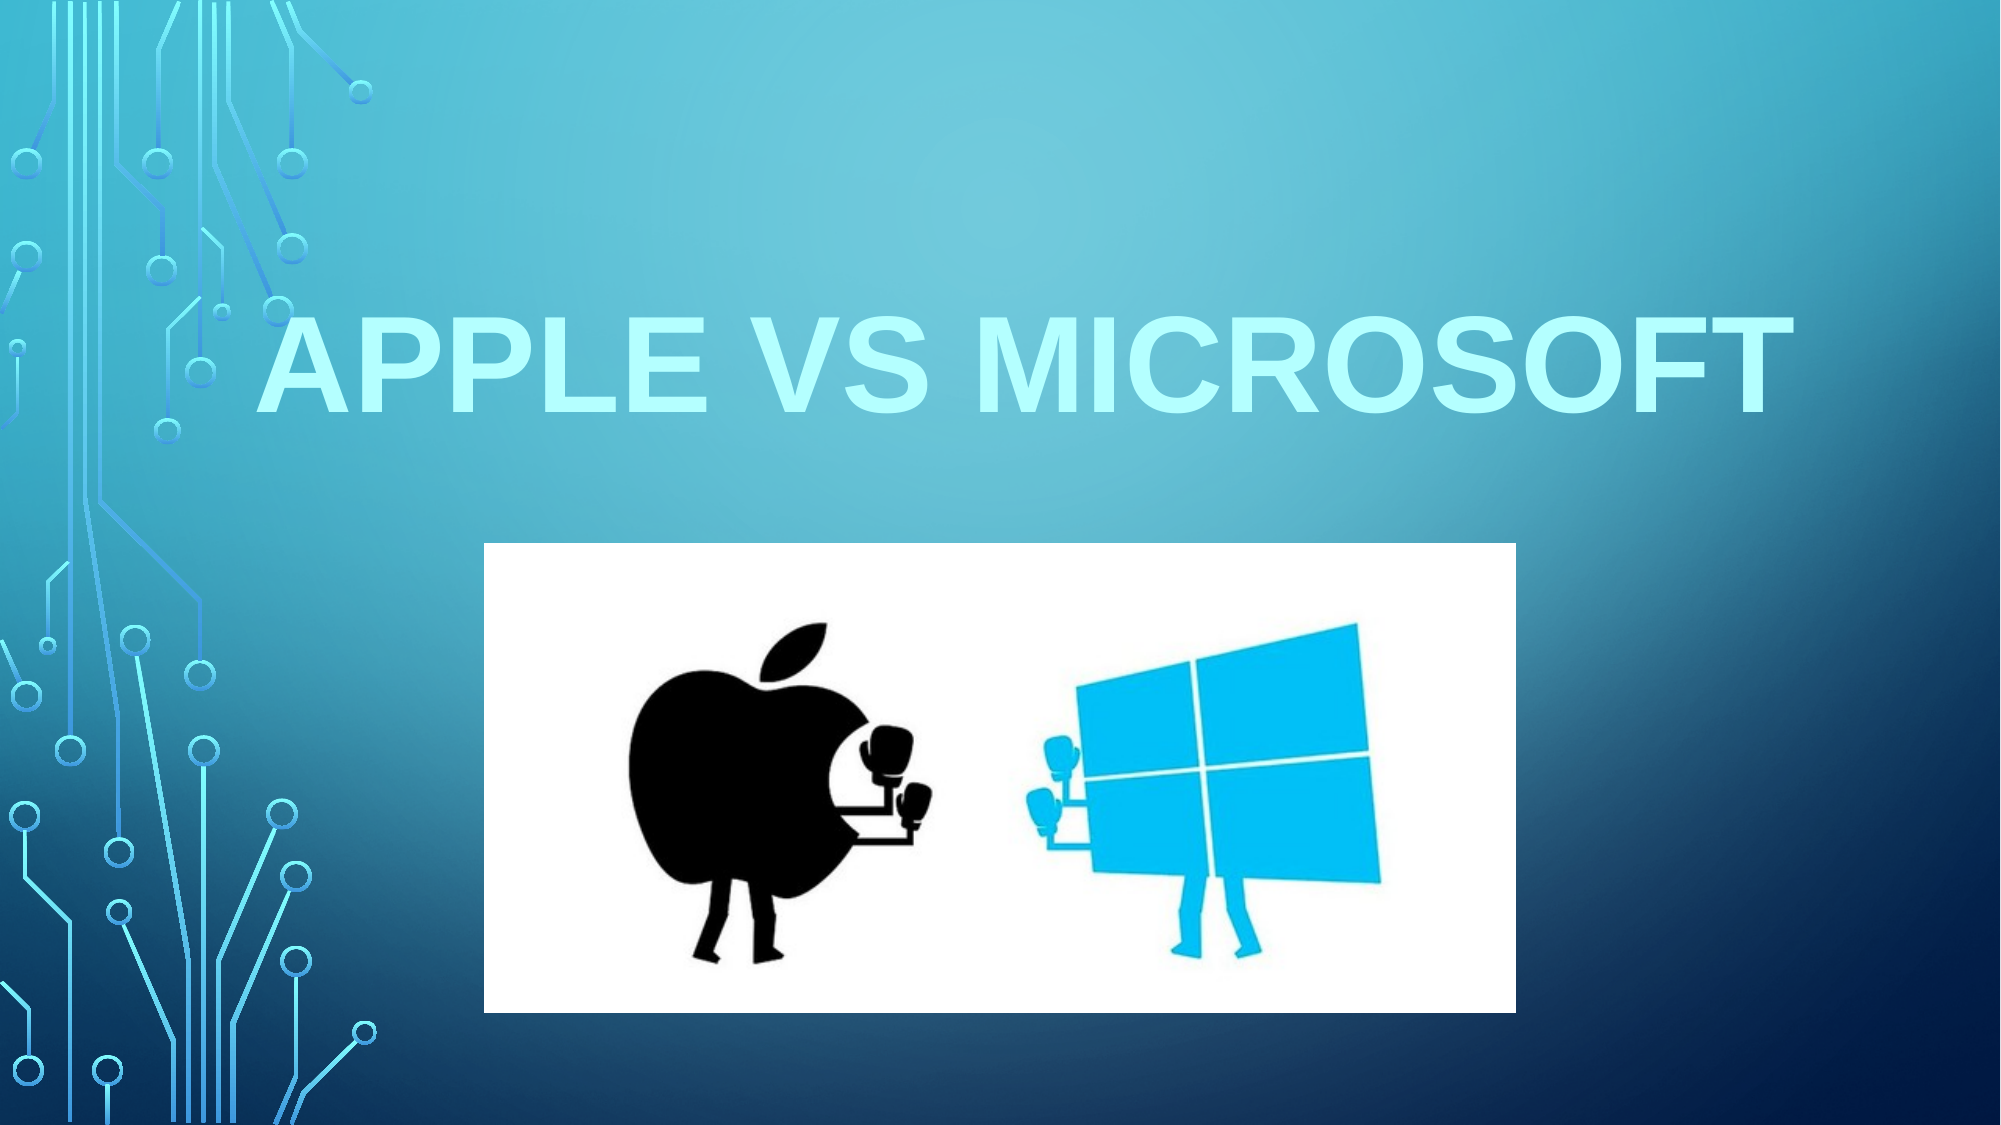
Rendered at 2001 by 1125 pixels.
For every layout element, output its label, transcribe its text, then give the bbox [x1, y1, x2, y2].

picture [484, 543, 1516, 1013]
title Apple vs microsoft [165, 58, 1886, 450]
